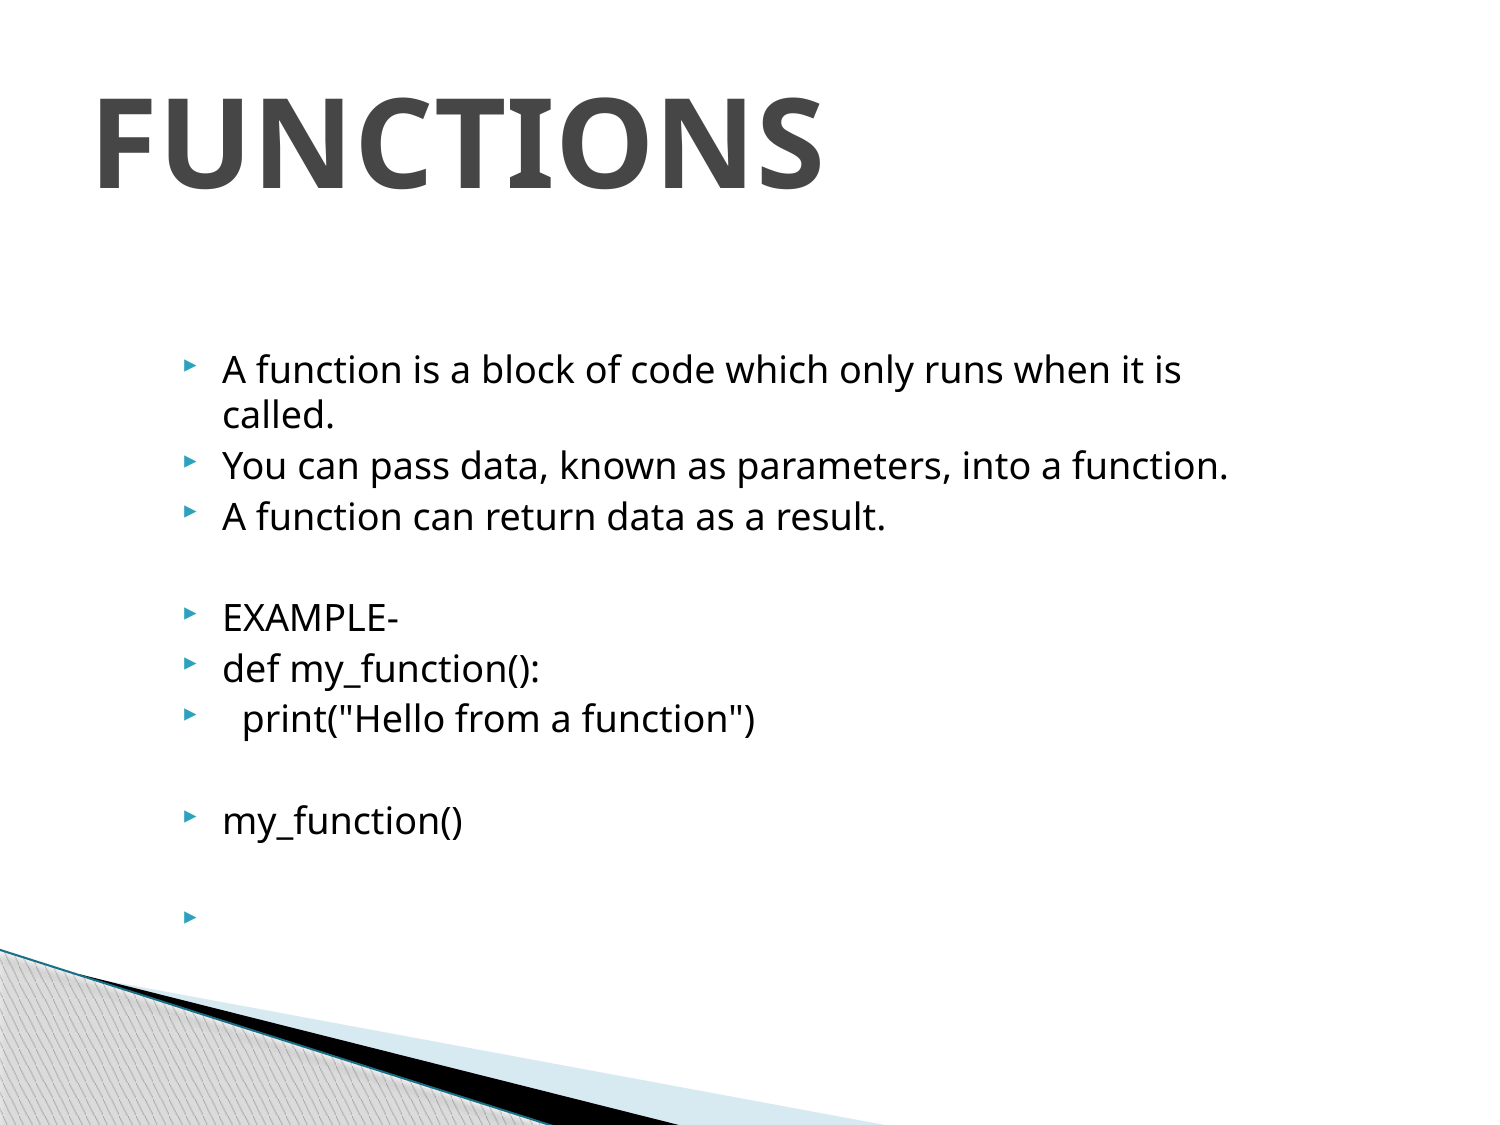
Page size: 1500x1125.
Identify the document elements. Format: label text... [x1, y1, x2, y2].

title FUNCTIONS [75, 45, 1425, 233]
list A function is a block of code which only runs when it is called. You can pass data, known as parameters, into a function. A function can return data as a result. EXAMPLE- def my_function(): print("Hello from a function") my_function() [150, 287, 1263, 963]
